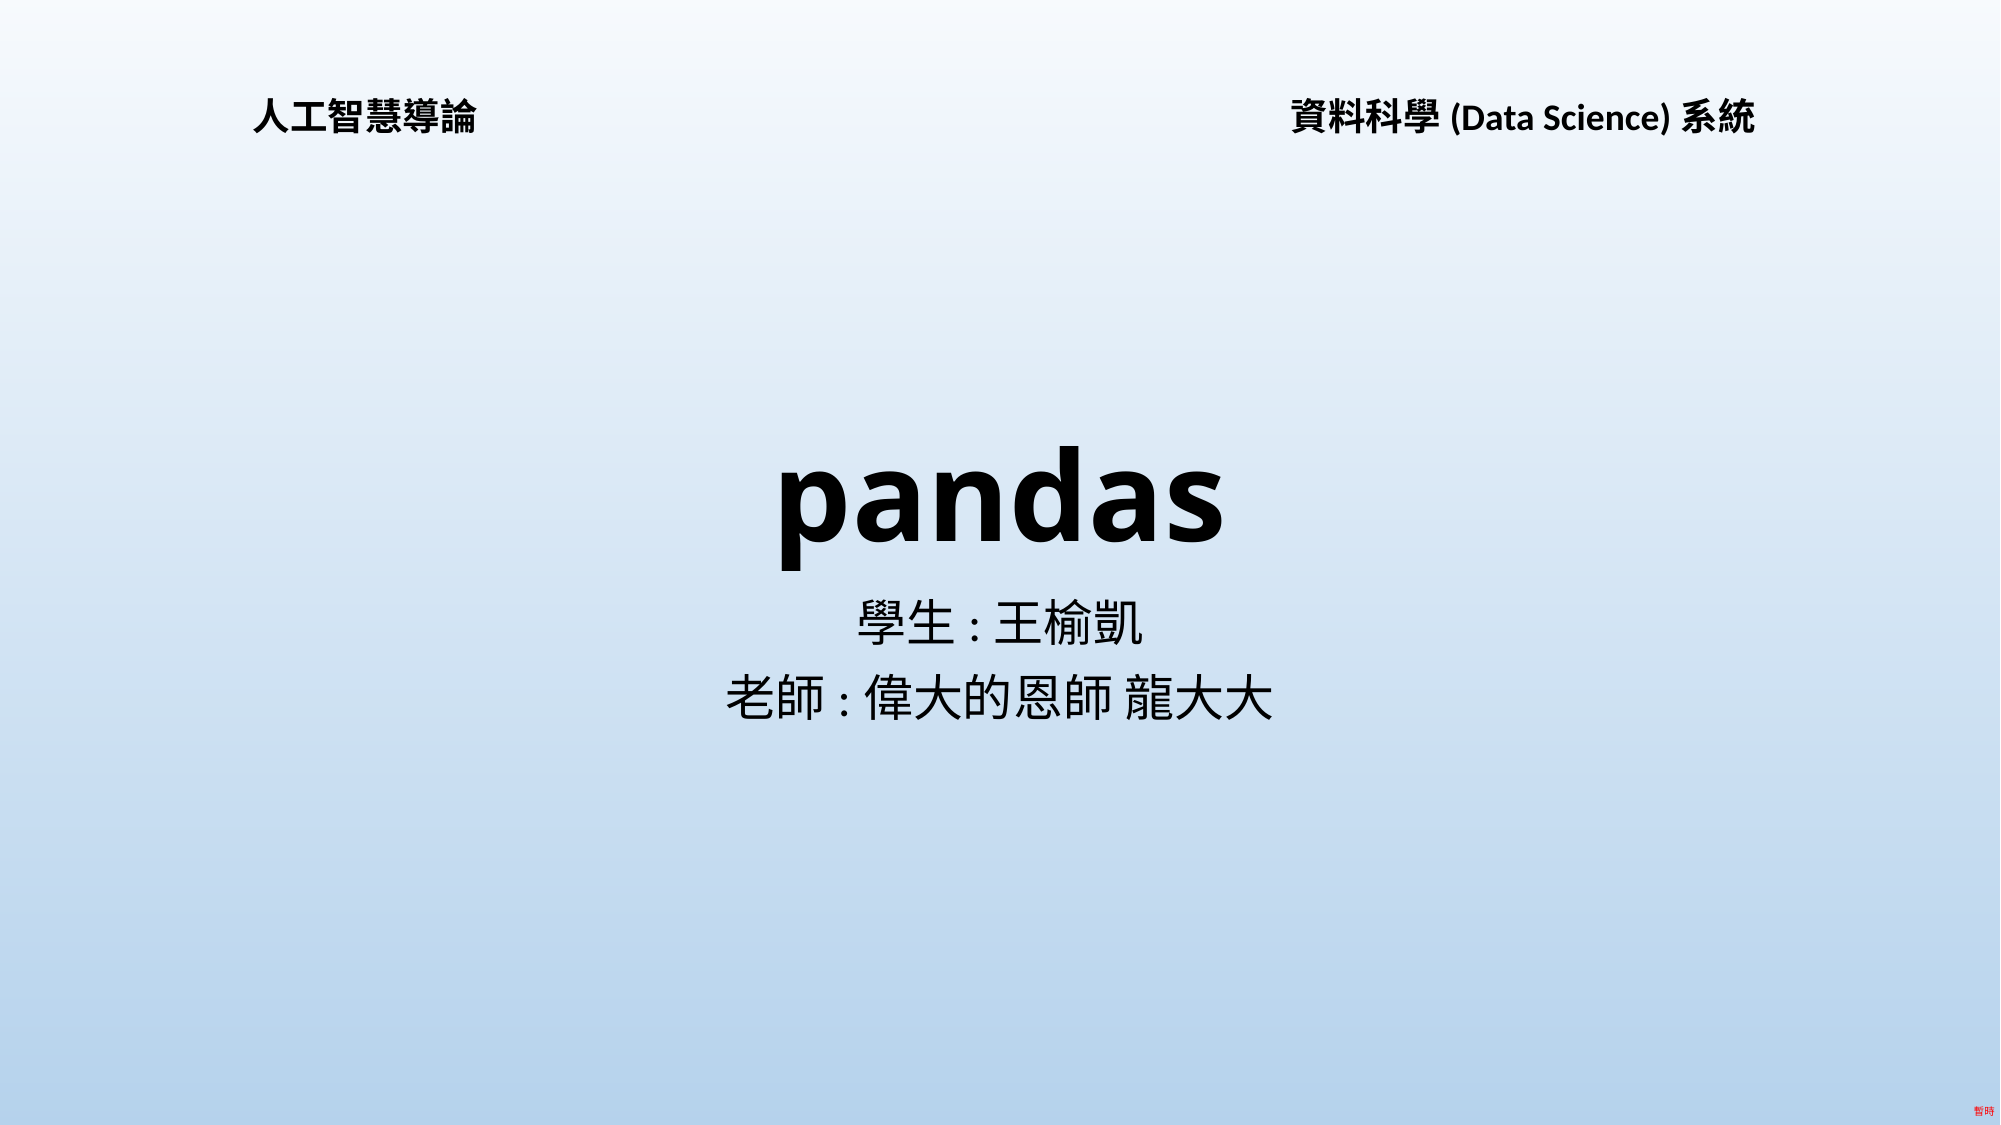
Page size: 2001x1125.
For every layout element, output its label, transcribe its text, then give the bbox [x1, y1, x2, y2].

title pandas [249, 184, 1750, 576]
text_box 暫時 [1959, 1097, 2000, 1125]
subtitle 學生:王榆凱 老師:偉大的恩師 龍大大 [249, 590, 1750, 863]
text_box 資料科學(Data Science)系統 [1276, 85, 1771, 146]
text_box 人工智慧導論 [237, 85, 493, 146]
